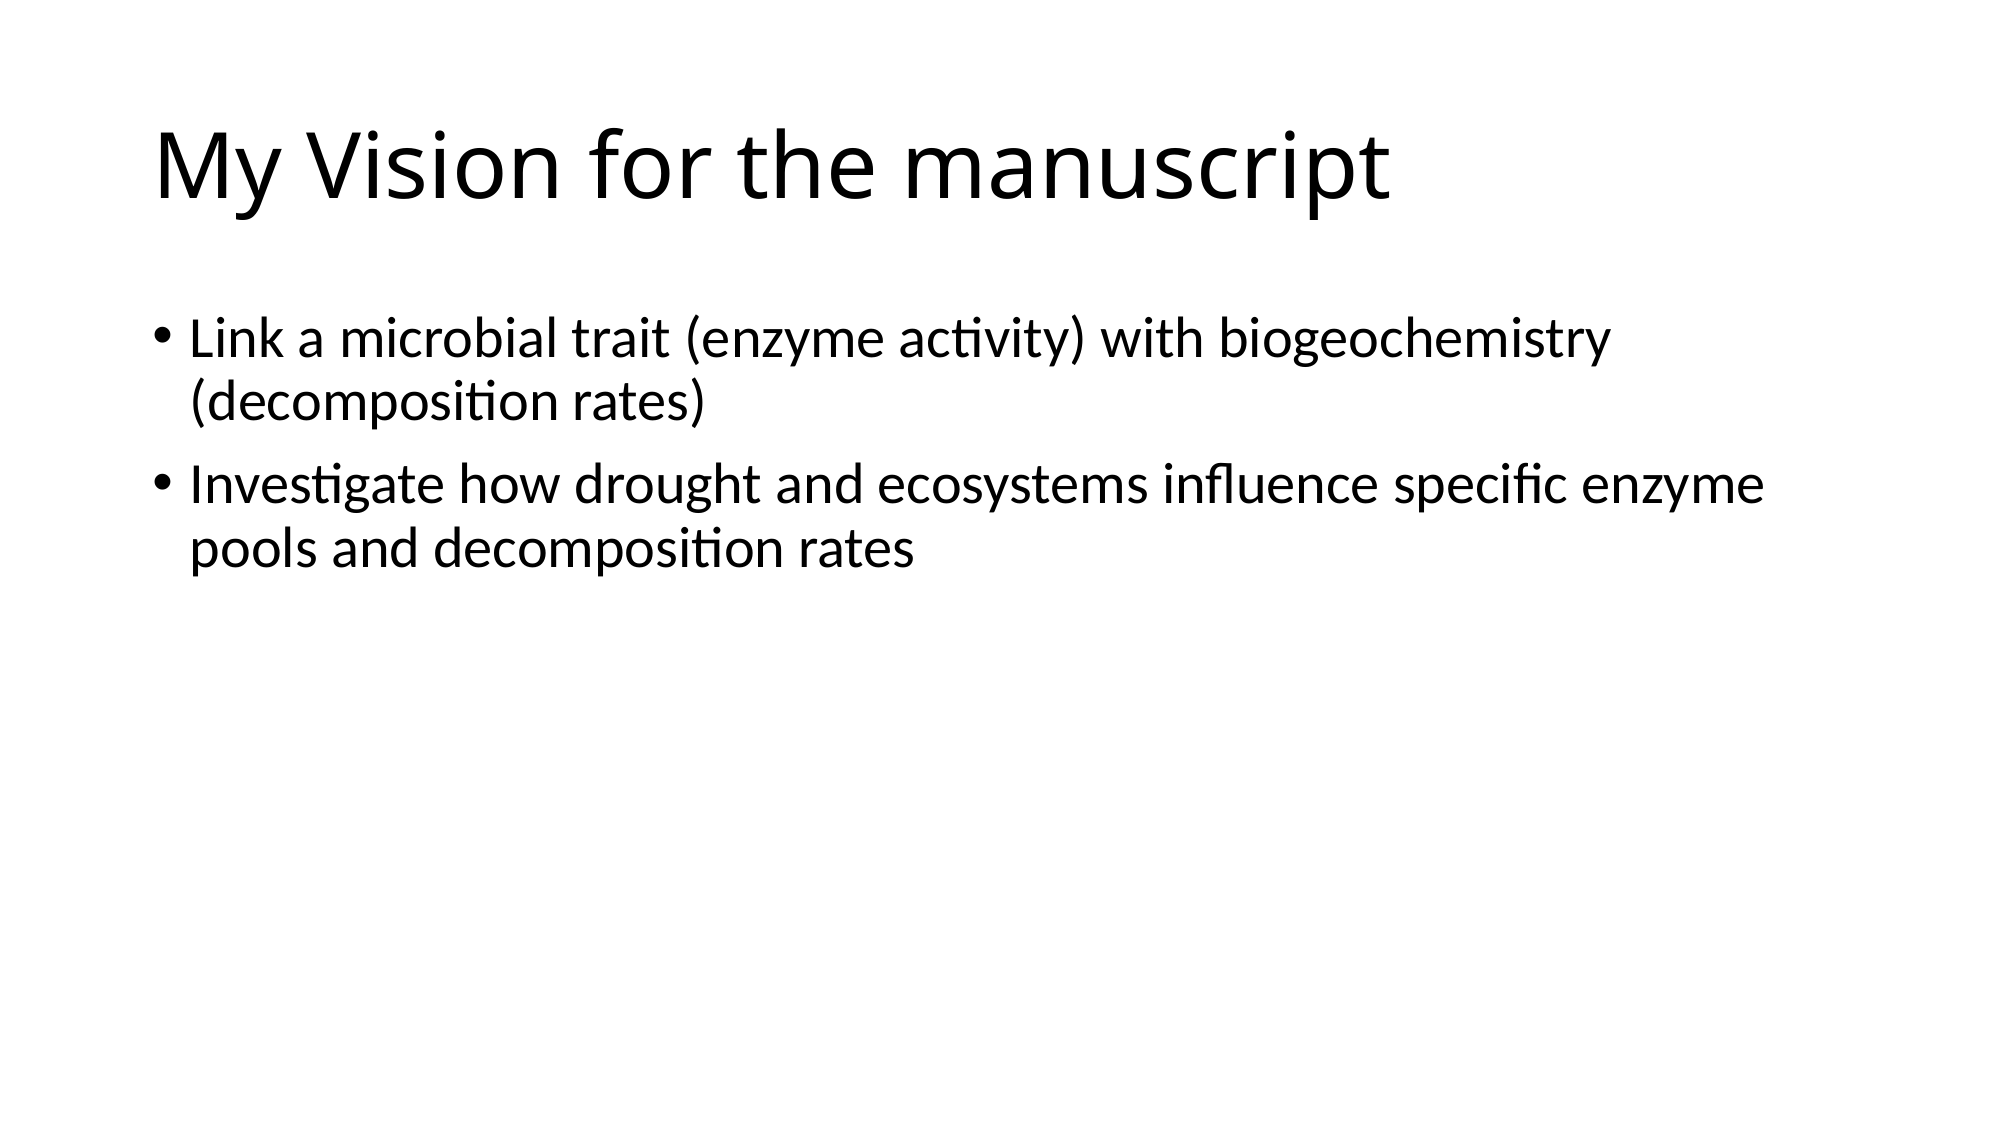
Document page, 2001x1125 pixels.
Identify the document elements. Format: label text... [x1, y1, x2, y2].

title My Vision for the manuscript [137, 59, 1863, 278]
list Link a microbial trait (enzyme activity) with biogeochemistry (decomposition rates) Investigate how drought and ecosystems influence specific enzyme pools and decomposition rates [137, 299, 1863, 1014]
